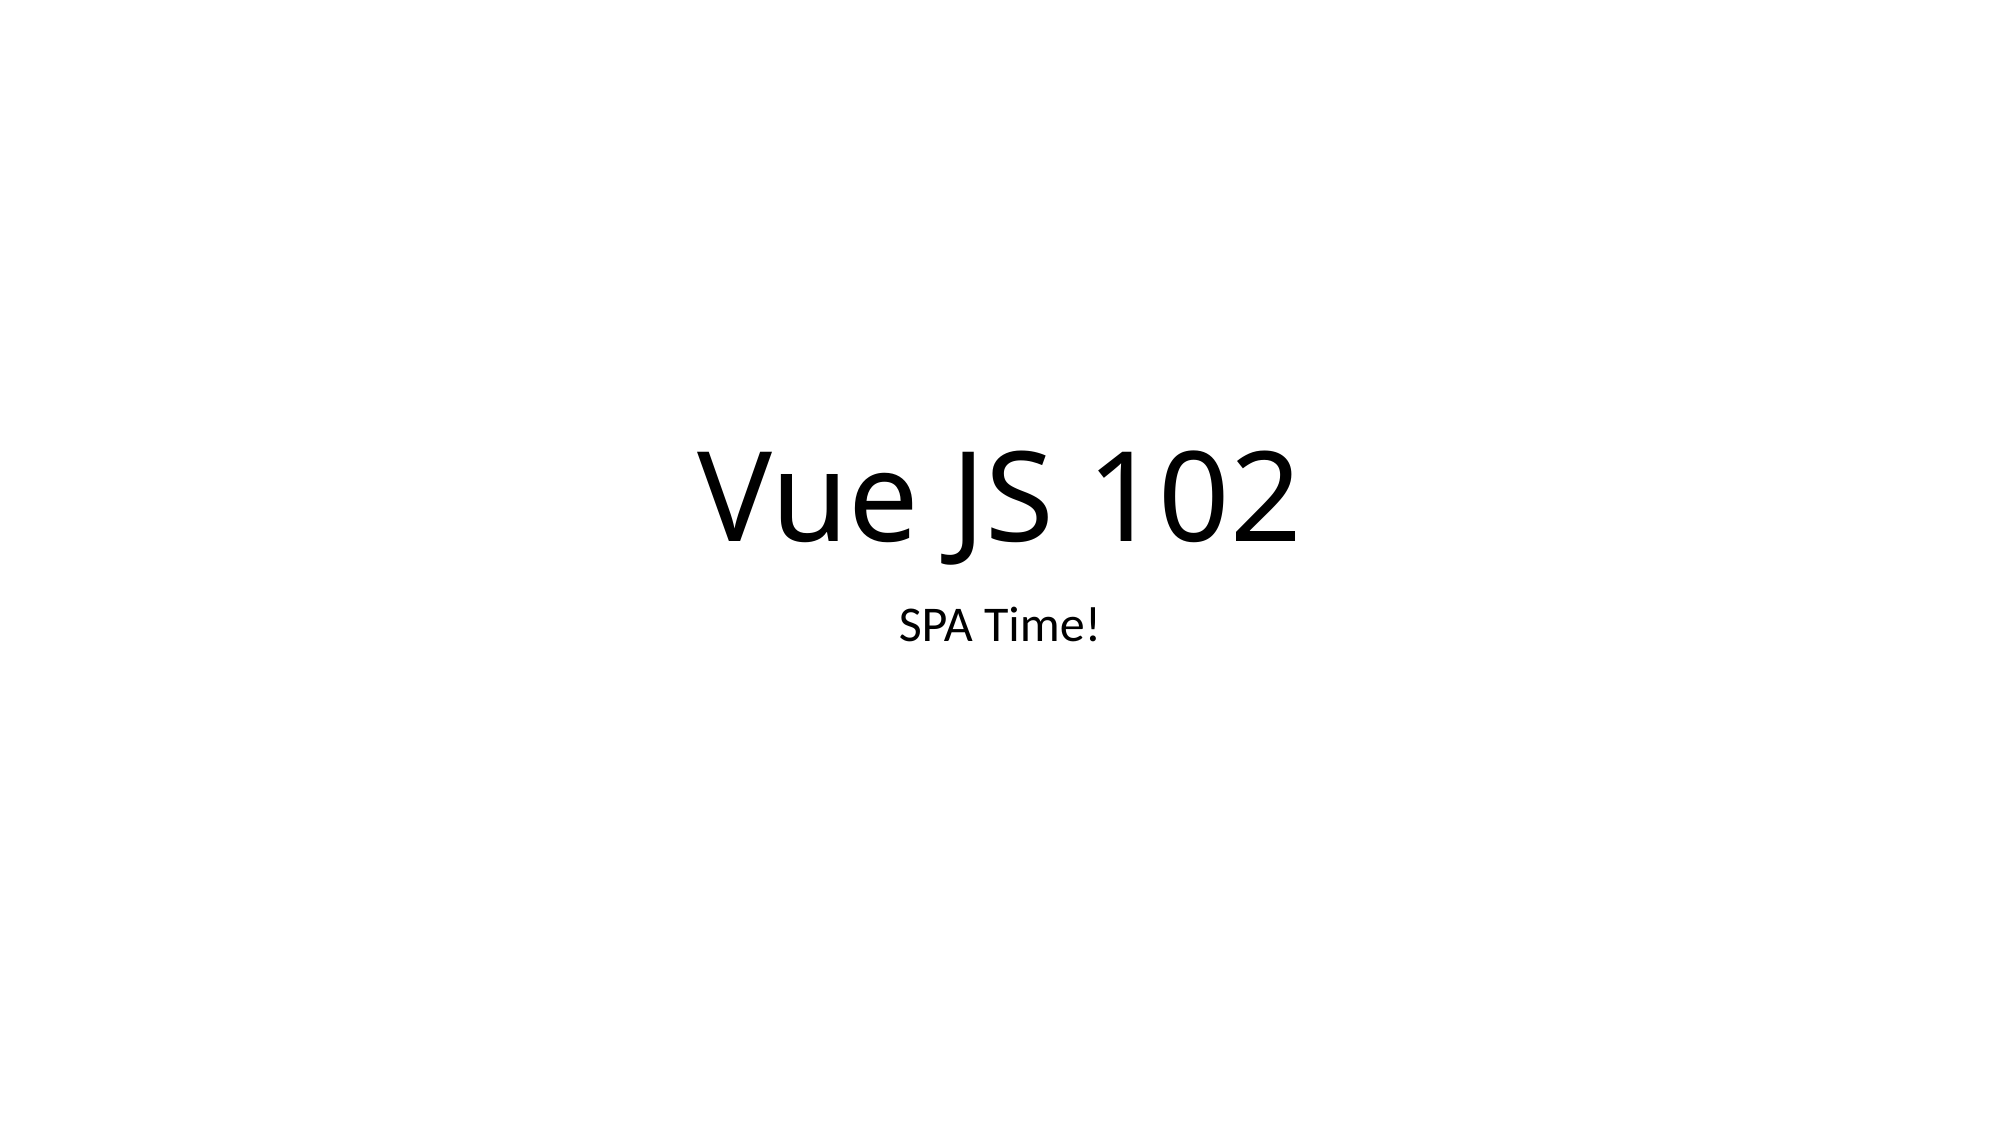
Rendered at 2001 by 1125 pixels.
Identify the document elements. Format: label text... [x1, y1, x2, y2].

title Vue JS 102 [249, 184, 1750, 576]
subtitle SPA Time! [249, 590, 1750, 863]
